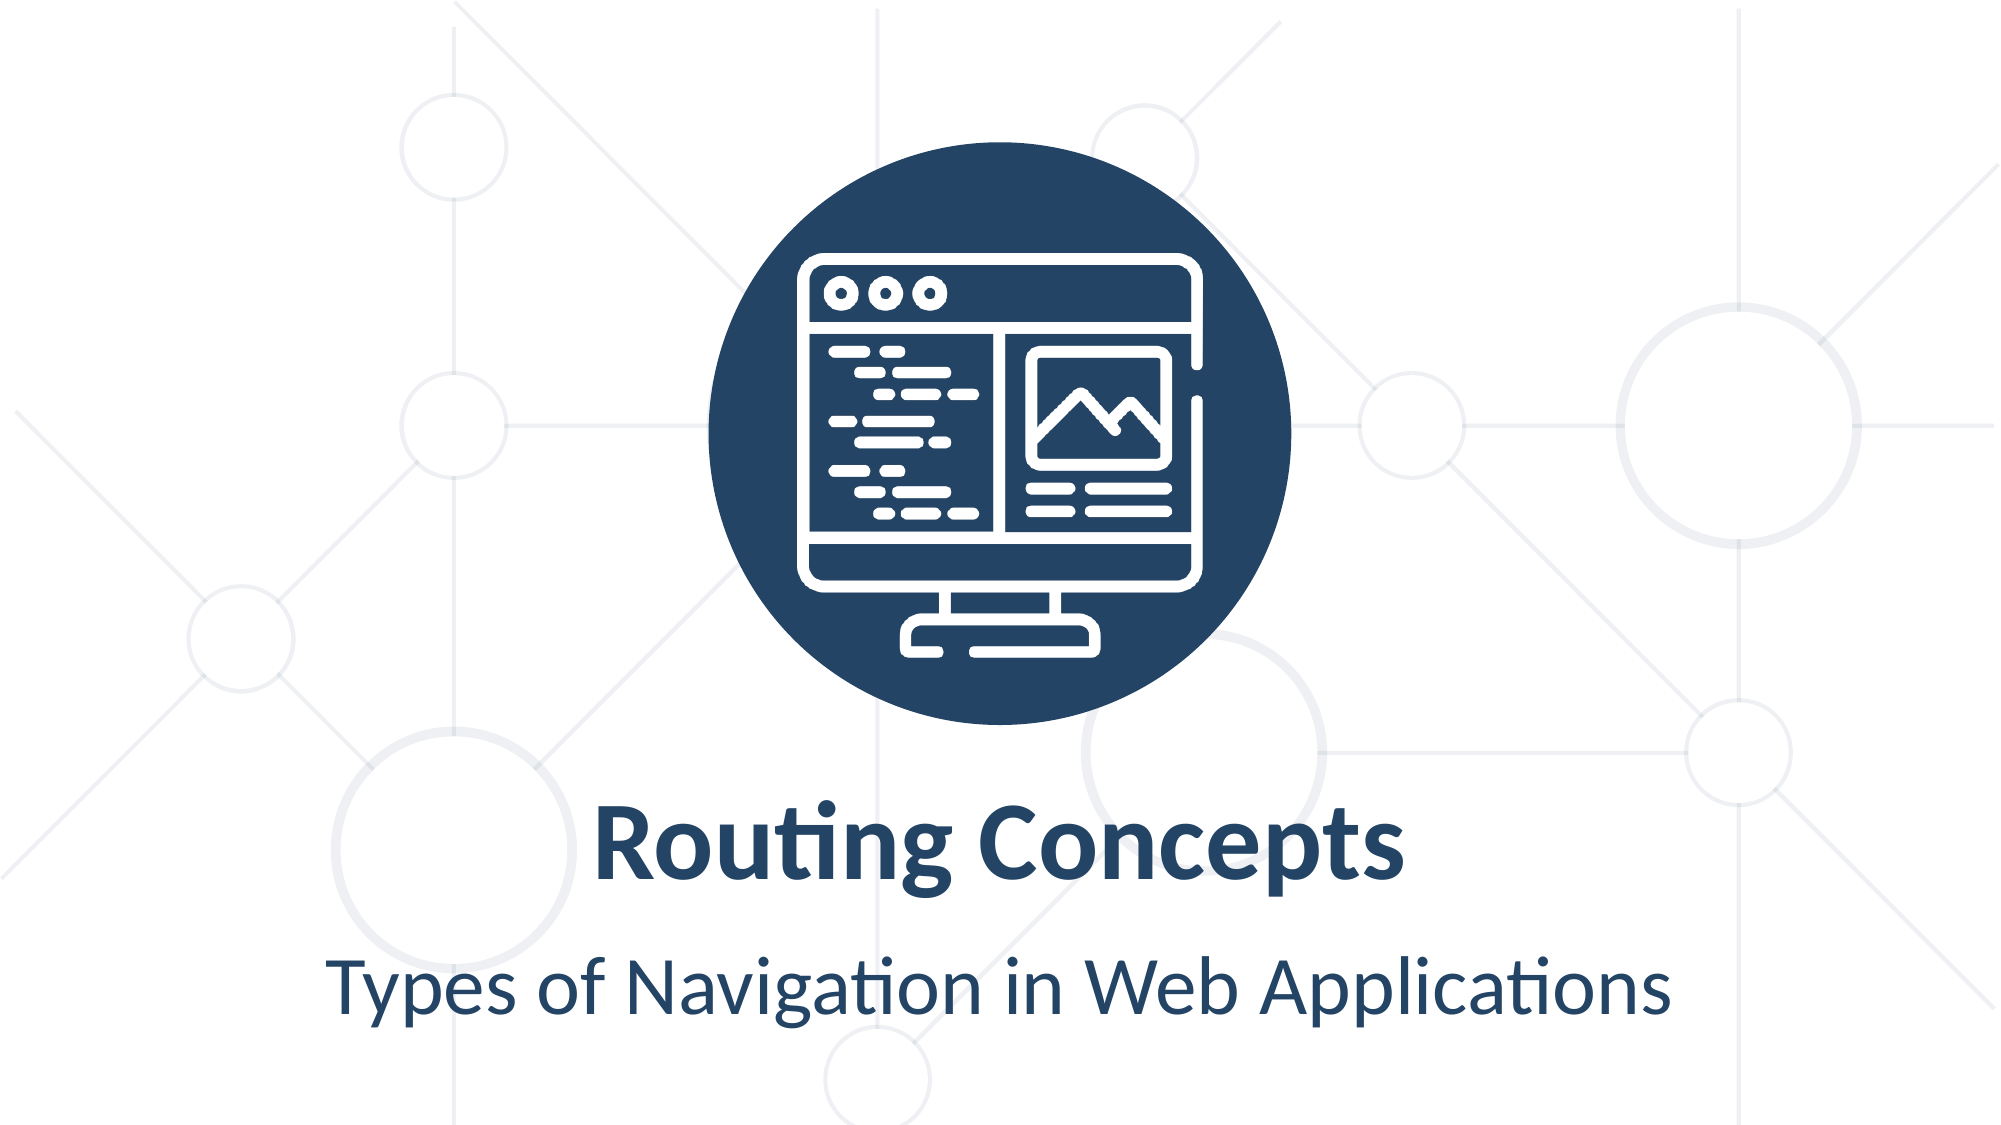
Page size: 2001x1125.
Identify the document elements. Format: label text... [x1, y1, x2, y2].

subtitle Types of Navigation in Web Applications [100, 916, 1900, 1043]
title Routing Concepts [100, 771, 1900, 898]
picture [797, 252, 1203, 658]
